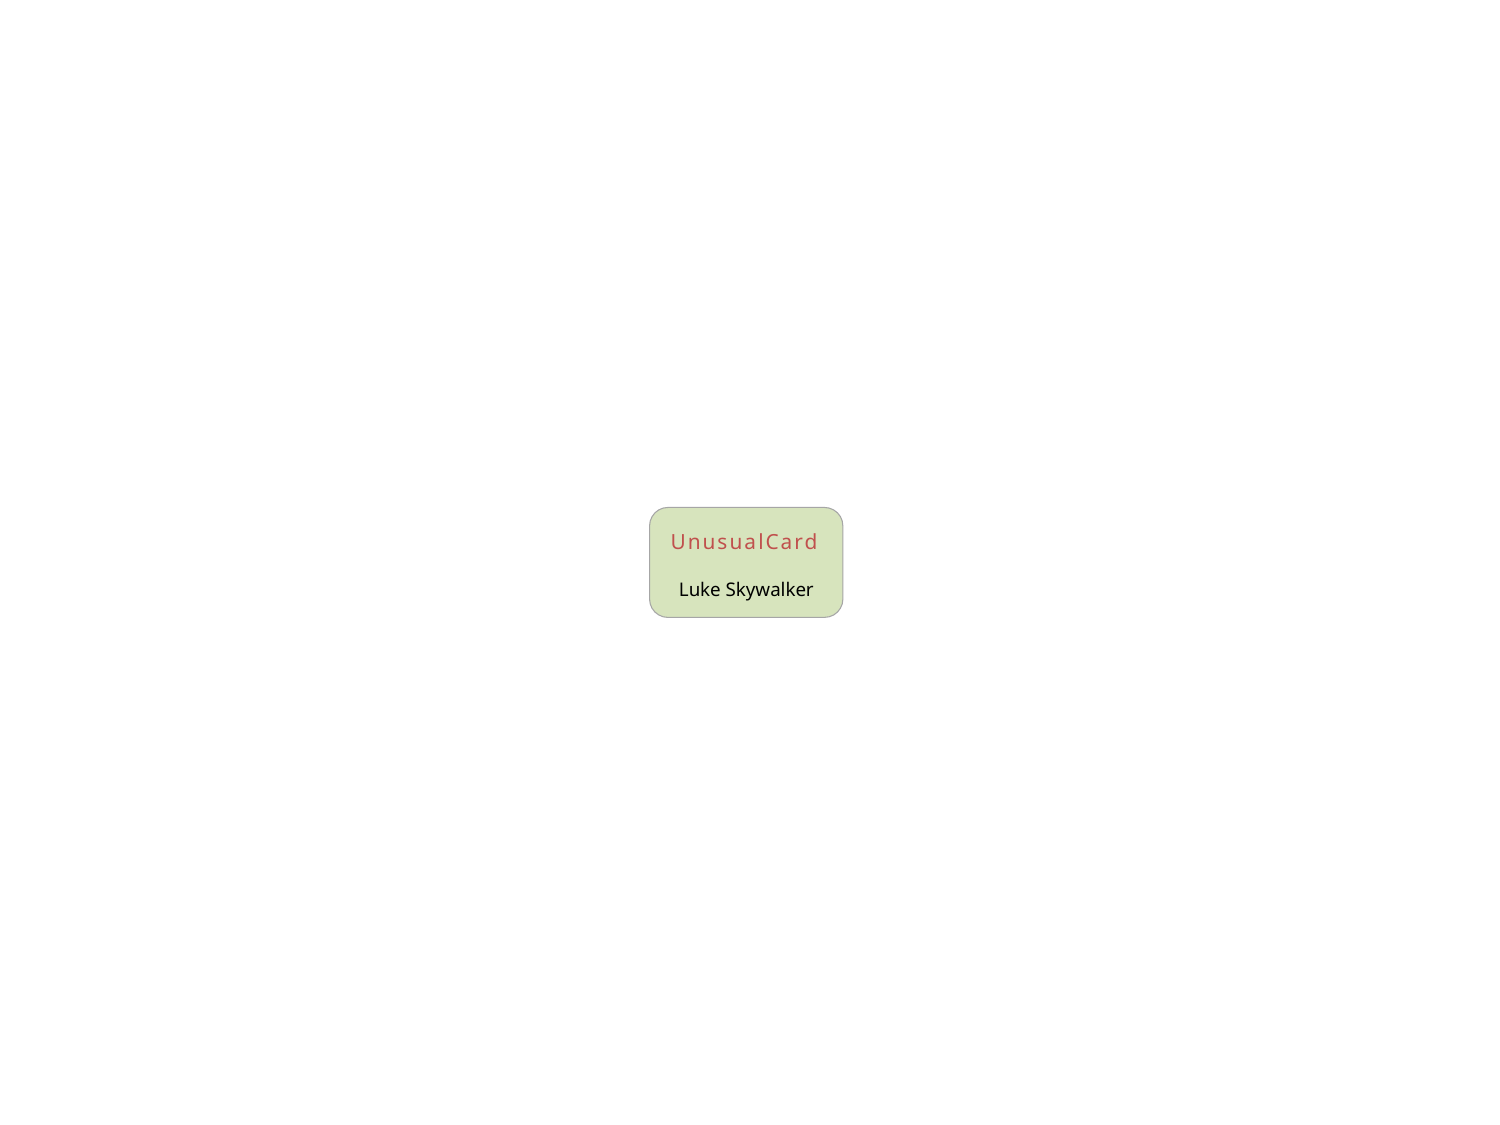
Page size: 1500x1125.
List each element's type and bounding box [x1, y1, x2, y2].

text_box [649, 507, 844, 618]
